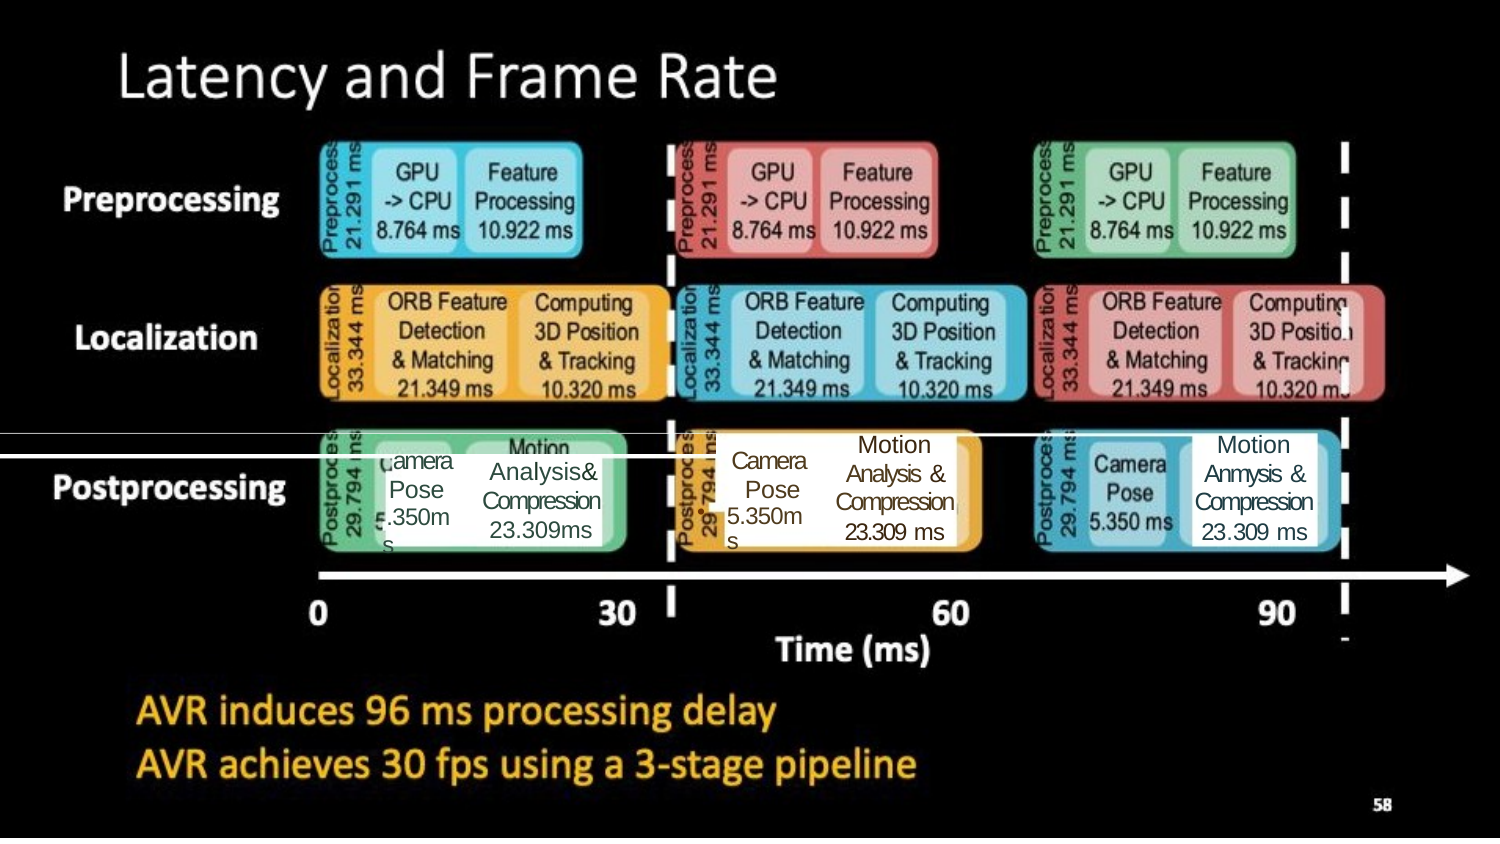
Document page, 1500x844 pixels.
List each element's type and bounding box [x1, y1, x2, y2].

text_box [0, 0, 1500, 838]
